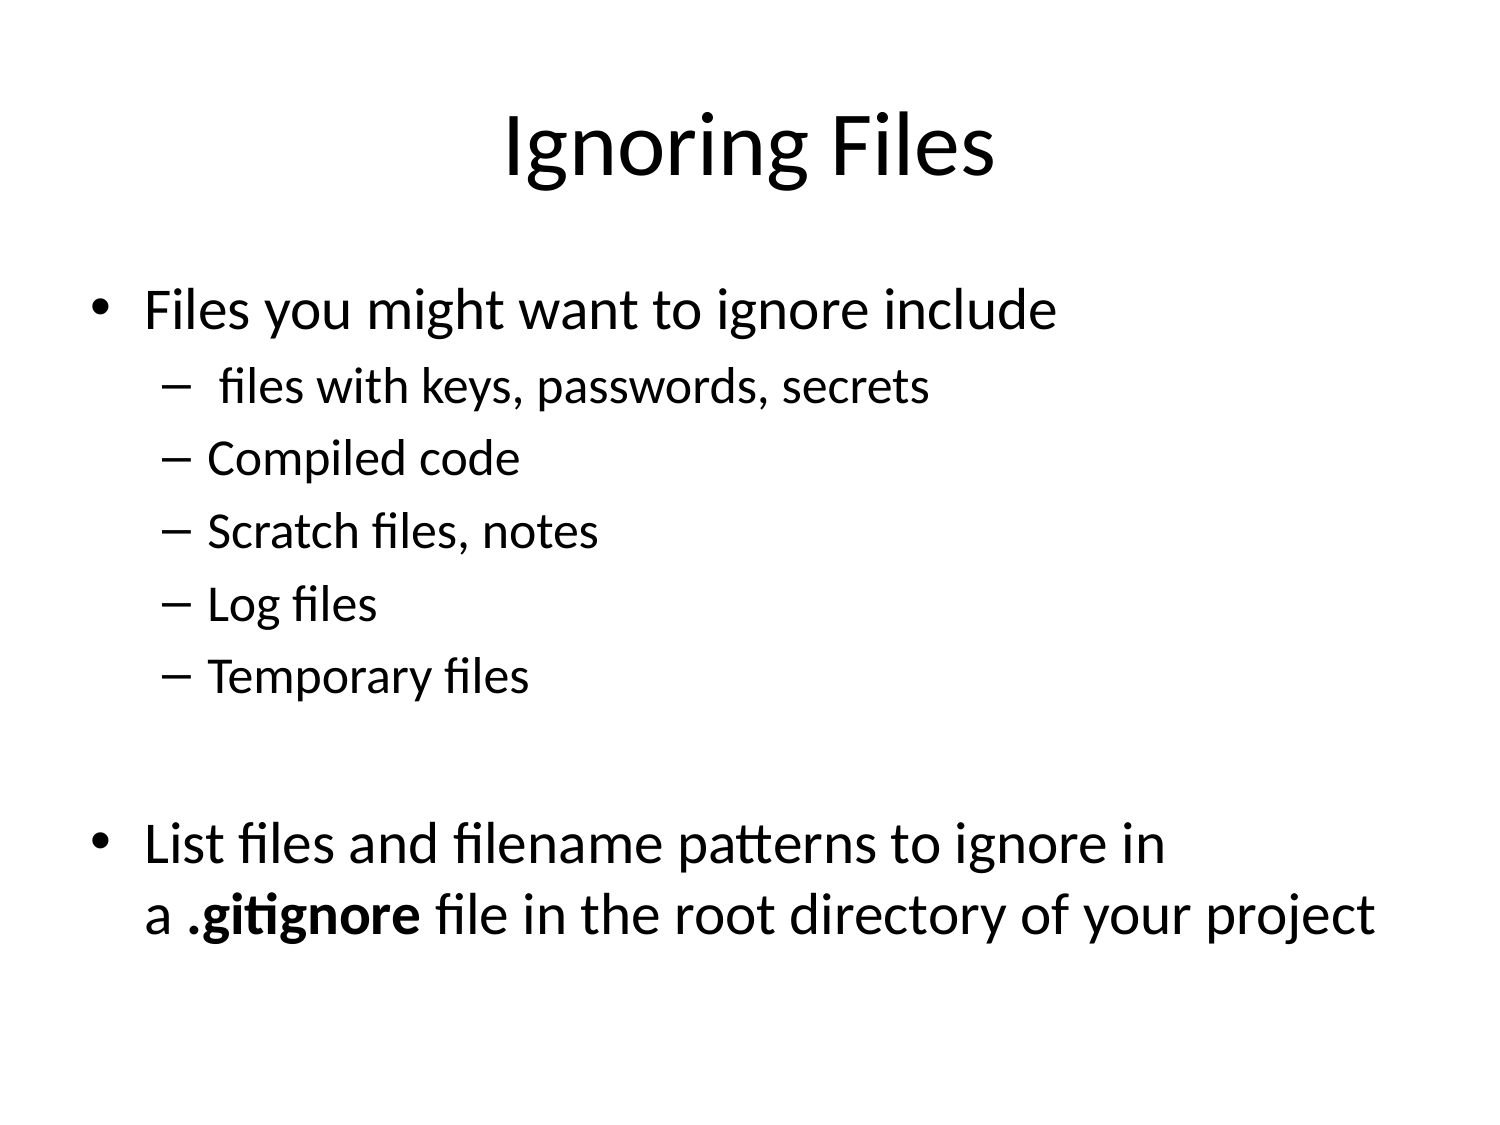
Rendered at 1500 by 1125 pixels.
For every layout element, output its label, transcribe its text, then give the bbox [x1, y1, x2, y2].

title Ignoring Files [75, 45, 1425, 233]
list Files you might want to ignore include files with keys, passwords, secrets Compiled code Scratch files, notes Log files Temporary files List files and filename patterns to ignore in a .gitignore file in the root directory of your project [75, 262, 1425, 1005]
